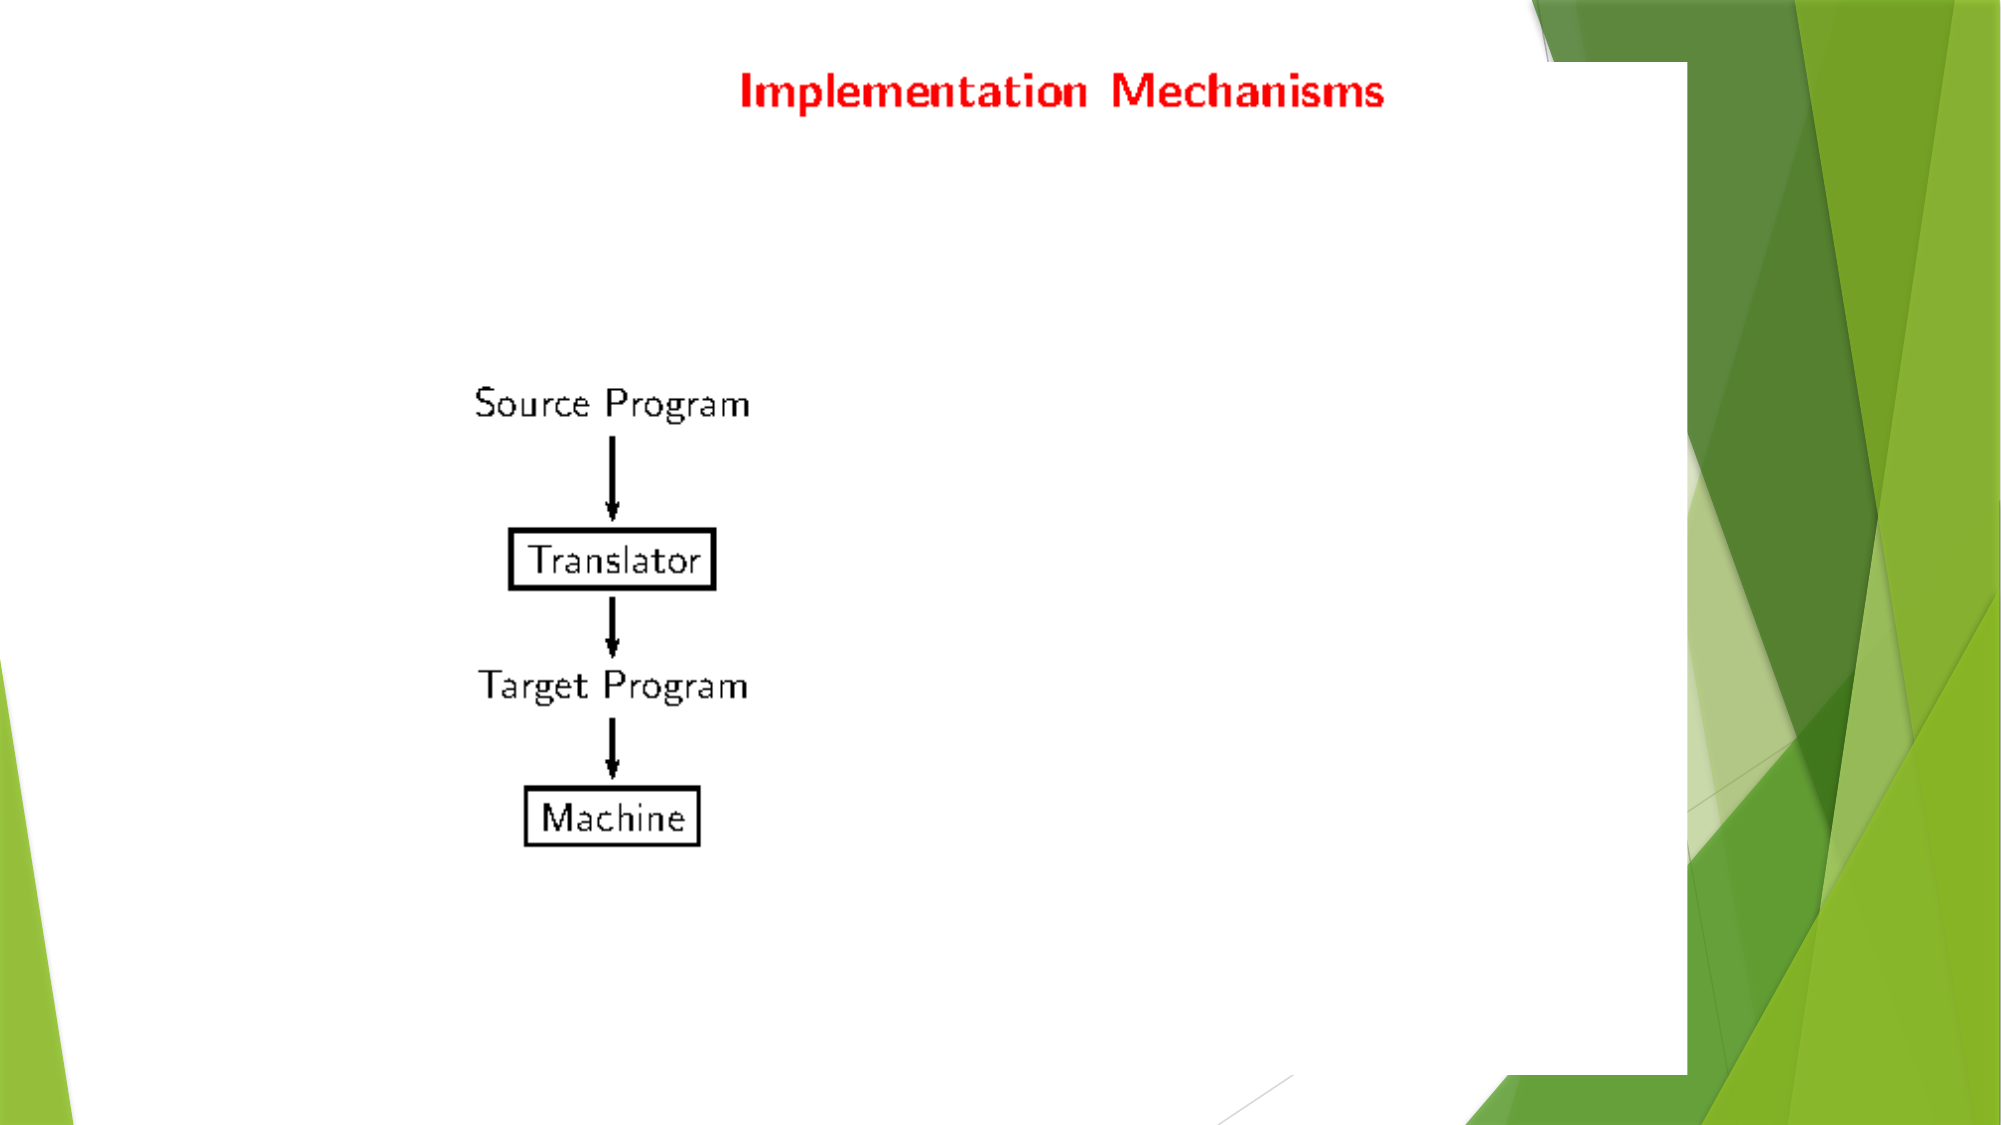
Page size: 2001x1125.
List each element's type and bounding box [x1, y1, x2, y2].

picture [311, 61, 1688, 1076]
